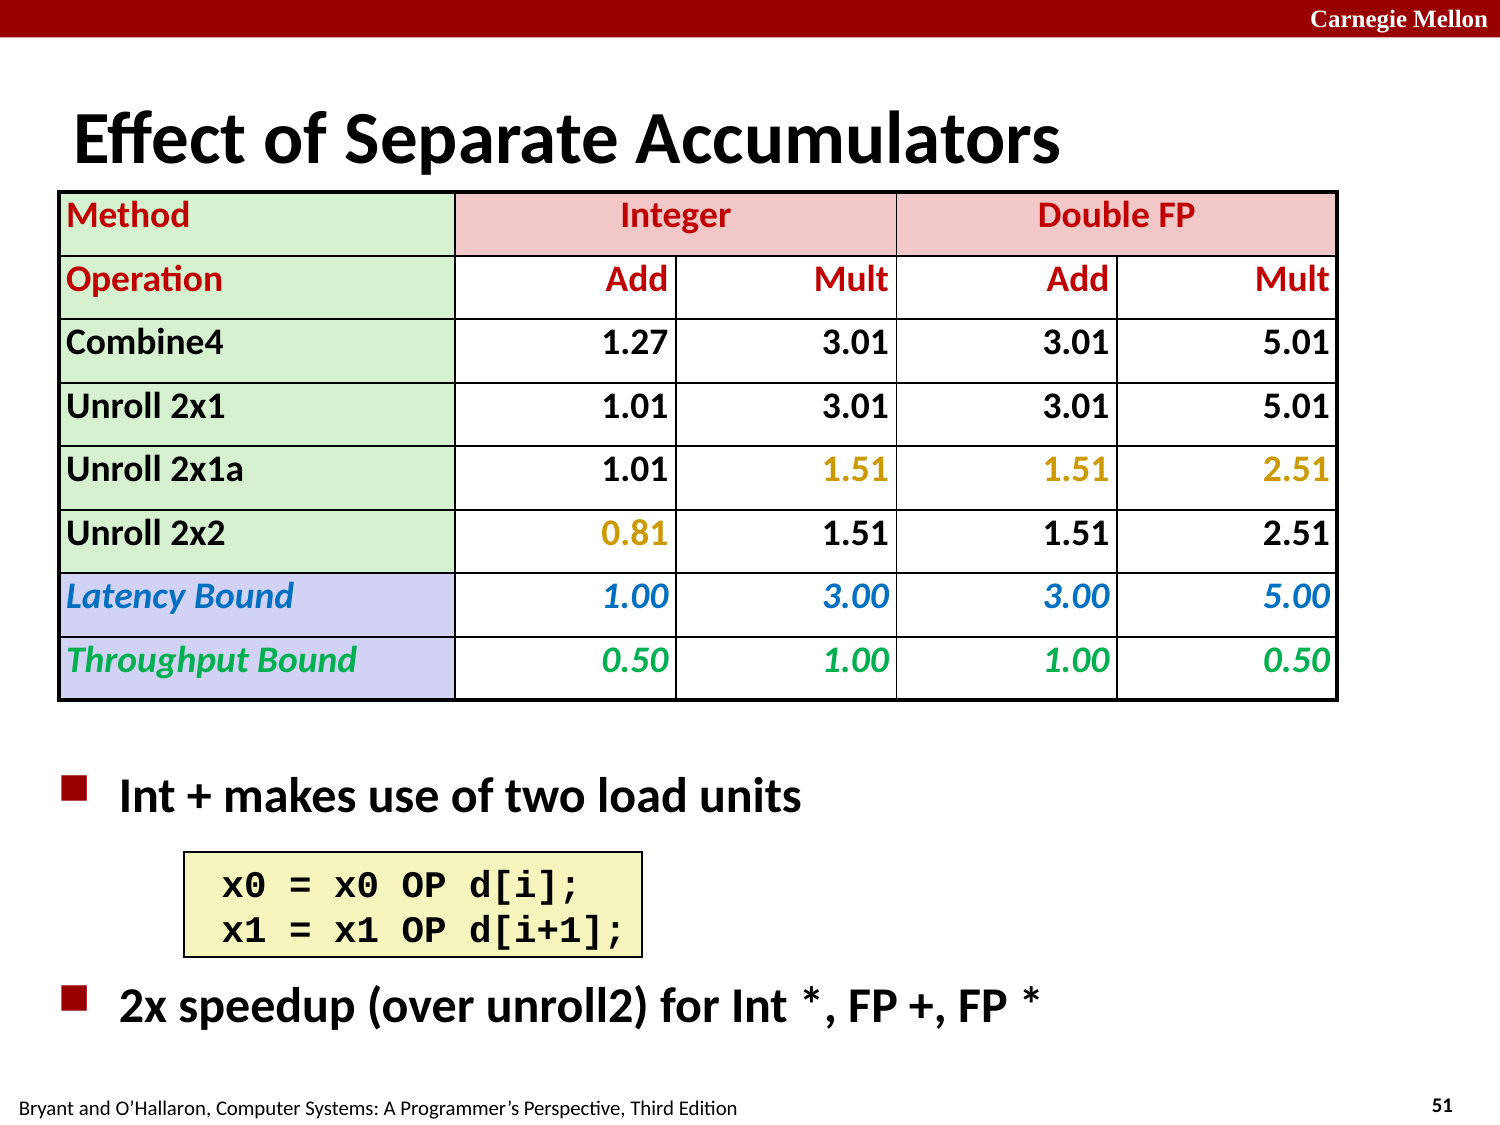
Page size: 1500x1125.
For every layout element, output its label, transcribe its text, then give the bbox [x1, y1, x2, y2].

table_cell 5.00 [1118, 574, 1335, 636]
table_cell 1.00 [677, 638, 896, 698]
table_cell Latency Bound [61, 574, 454, 636]
table_cell Combine4 [61, 320, 454, 382]
table_cell Unroll 2x1a [61, 447, 454, 509]
table_cell Add [897, 257, 1116, 318]
table_cell 3.01 [897, 384, 1116, 445]
table_cell 3.01 [897, 320, 1116, 382]
table_cell 1.51 [677, 447, 896, 509]
table_cell 1.00 [897, 638, 1116, 698]
table_cell 0.50 [1118, 638, 1335, 698]
table_cell 1.51 [897, 511, 1116, 572]
table_cell 1.01 [456, 384, 675, 445]
title Effect of Separate Accumulators [58, 71, 1305, 190]
table_cell Mult [677, 257, 896, 318]
table_cell 1.51 [677, 511, 896, 572]
table_cell 5.01 [1118, 384, 1335, 445]
table_cell 1.00 [456, 574, 675, 636]
table_cell Unroll 2x1 [61, 384, 454, 445]
table_cell 0.50 [456, 638, 675, 698]
table_cell 3.00 [677, 574, 896, 636]
table_cell 2.51 [1118, 511, 1335, 572]
table_header Integer [456, 194, 896, 255]
table_cell 3.01 [677, 320, 896, 382]
table_cell Throughput Bound [61, 638, 454, 698]
table_cell 1.01 [456, 447, 675, 509]
table_cell 3.00 [897, 574, 1116, 636]
table_cell 2.51 [1118, 447, 1335, 509]
table_header Method [61, 194, 454, 255]
table_cell 1.27 [456, 320, 675, 382]
table_cell 5.01 [1118, 320, 1335, 382]
table_cell 3.01 [677, 384, 896, 445]
table_cell Unroll 2x2 [61, 511, 454, 572]
table_cell 0.81 [456, 511, 675, 572]
table_cell Operation [61, 257, 454, 318]
table_header Double FP [897, 194, 1335, 255]
table_cell 1.51 [897, 447, 1116, 509]
table_cell Add [456, 257, 675, 318]
table_cell Mult [1118, 257, 1335, 318]
text_box x0 = x0 OP d[i]; x1 = x1 OP d[i+1]; [184, 852, 642, 957]
list Int + makes use of two load units 2x speedup (over unroll2) for Int *, FP +, FP * [47, 754, 1411, 1063]
